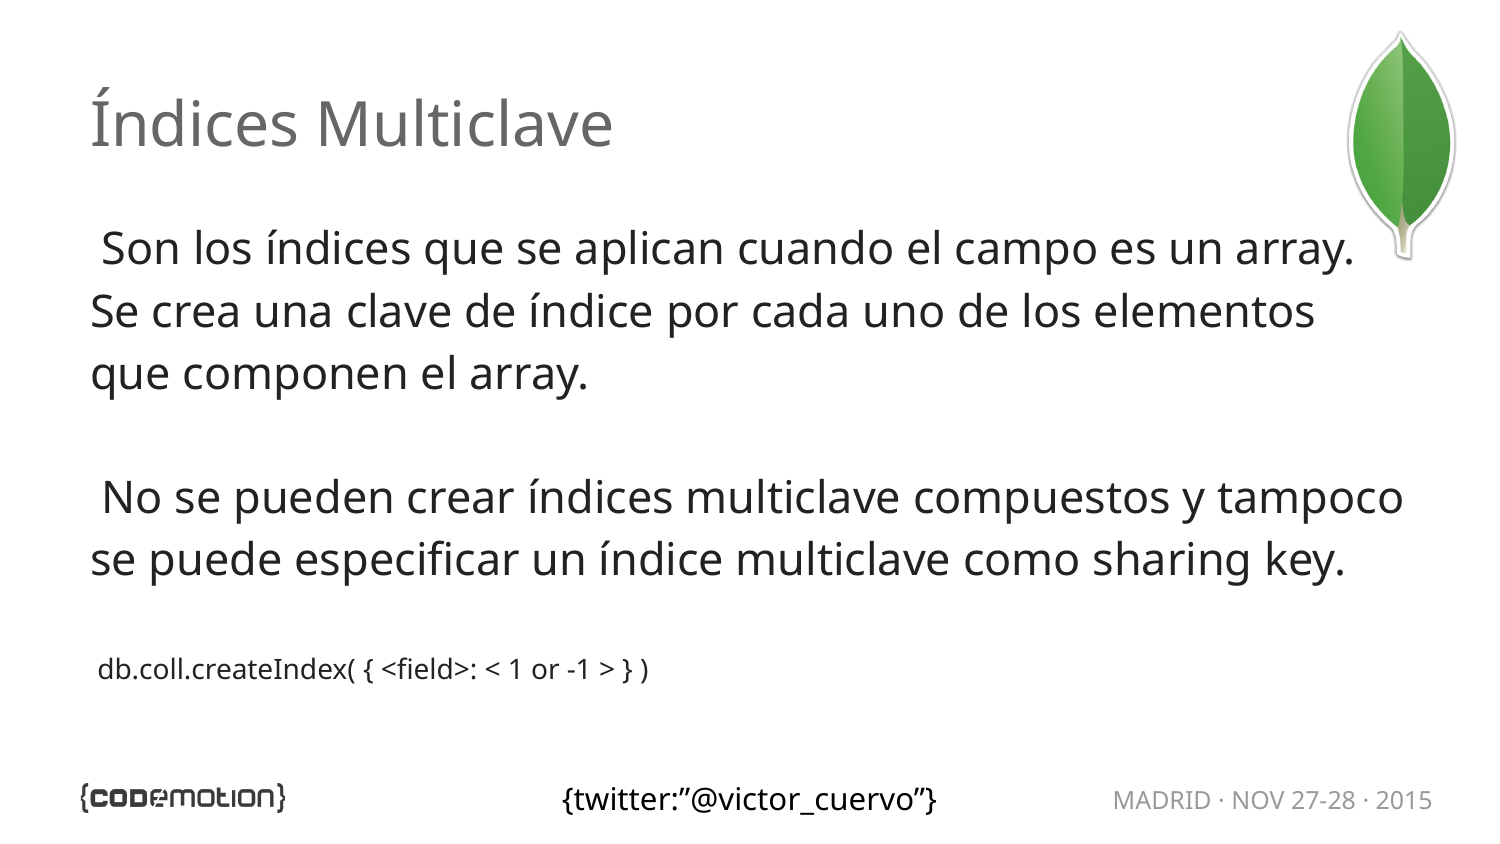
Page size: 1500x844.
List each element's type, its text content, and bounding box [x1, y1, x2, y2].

picture [80, 809, 285, 813]
list Son los índices que se aplican cuando el campo es un array. Se crea una clave de índice por cada uno de los elementos que componen el array. No se pueden crear índices multiclave compuestos y tampoco se puede especificar un índice multiclave como sharing key. db.coll.createIndex( { <field>: < 1 or -1 > } ) [74, 196, 1426, 809]
picture [1277, 22, 1500, 270]
title Índices Multiclave [74, 33, 1426, 175]
